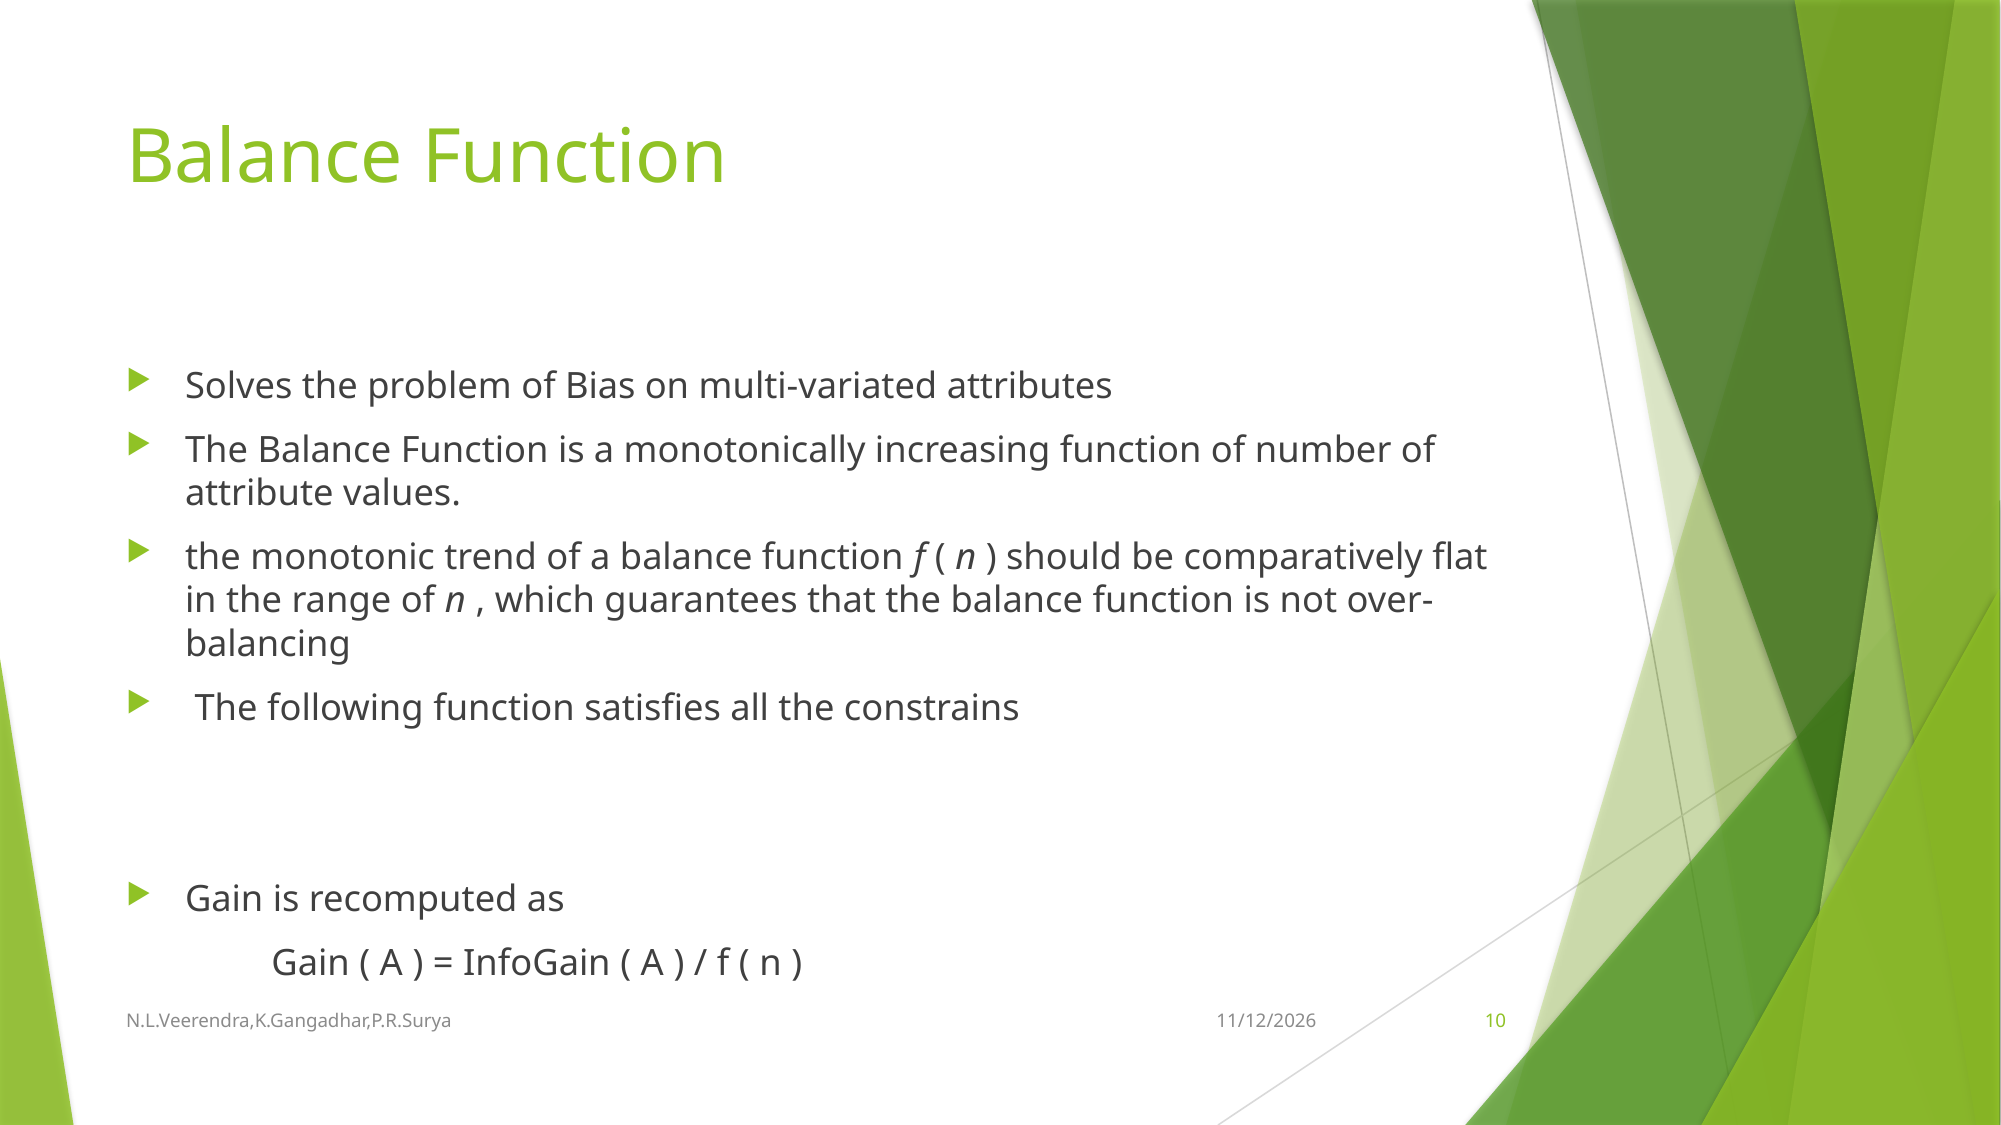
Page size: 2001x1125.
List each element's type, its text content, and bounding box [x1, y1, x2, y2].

slide_number 11-Oct-18 [1181, 991, 1332, 1051]
slide_number 10 [1409, 991, 1522, 1051]
title Balance Function [111, 99, 1522, 317]
footer N.L.Veerendra,K.Gangadhar,P.R.Surya [111, 991, 1145, 1051]
